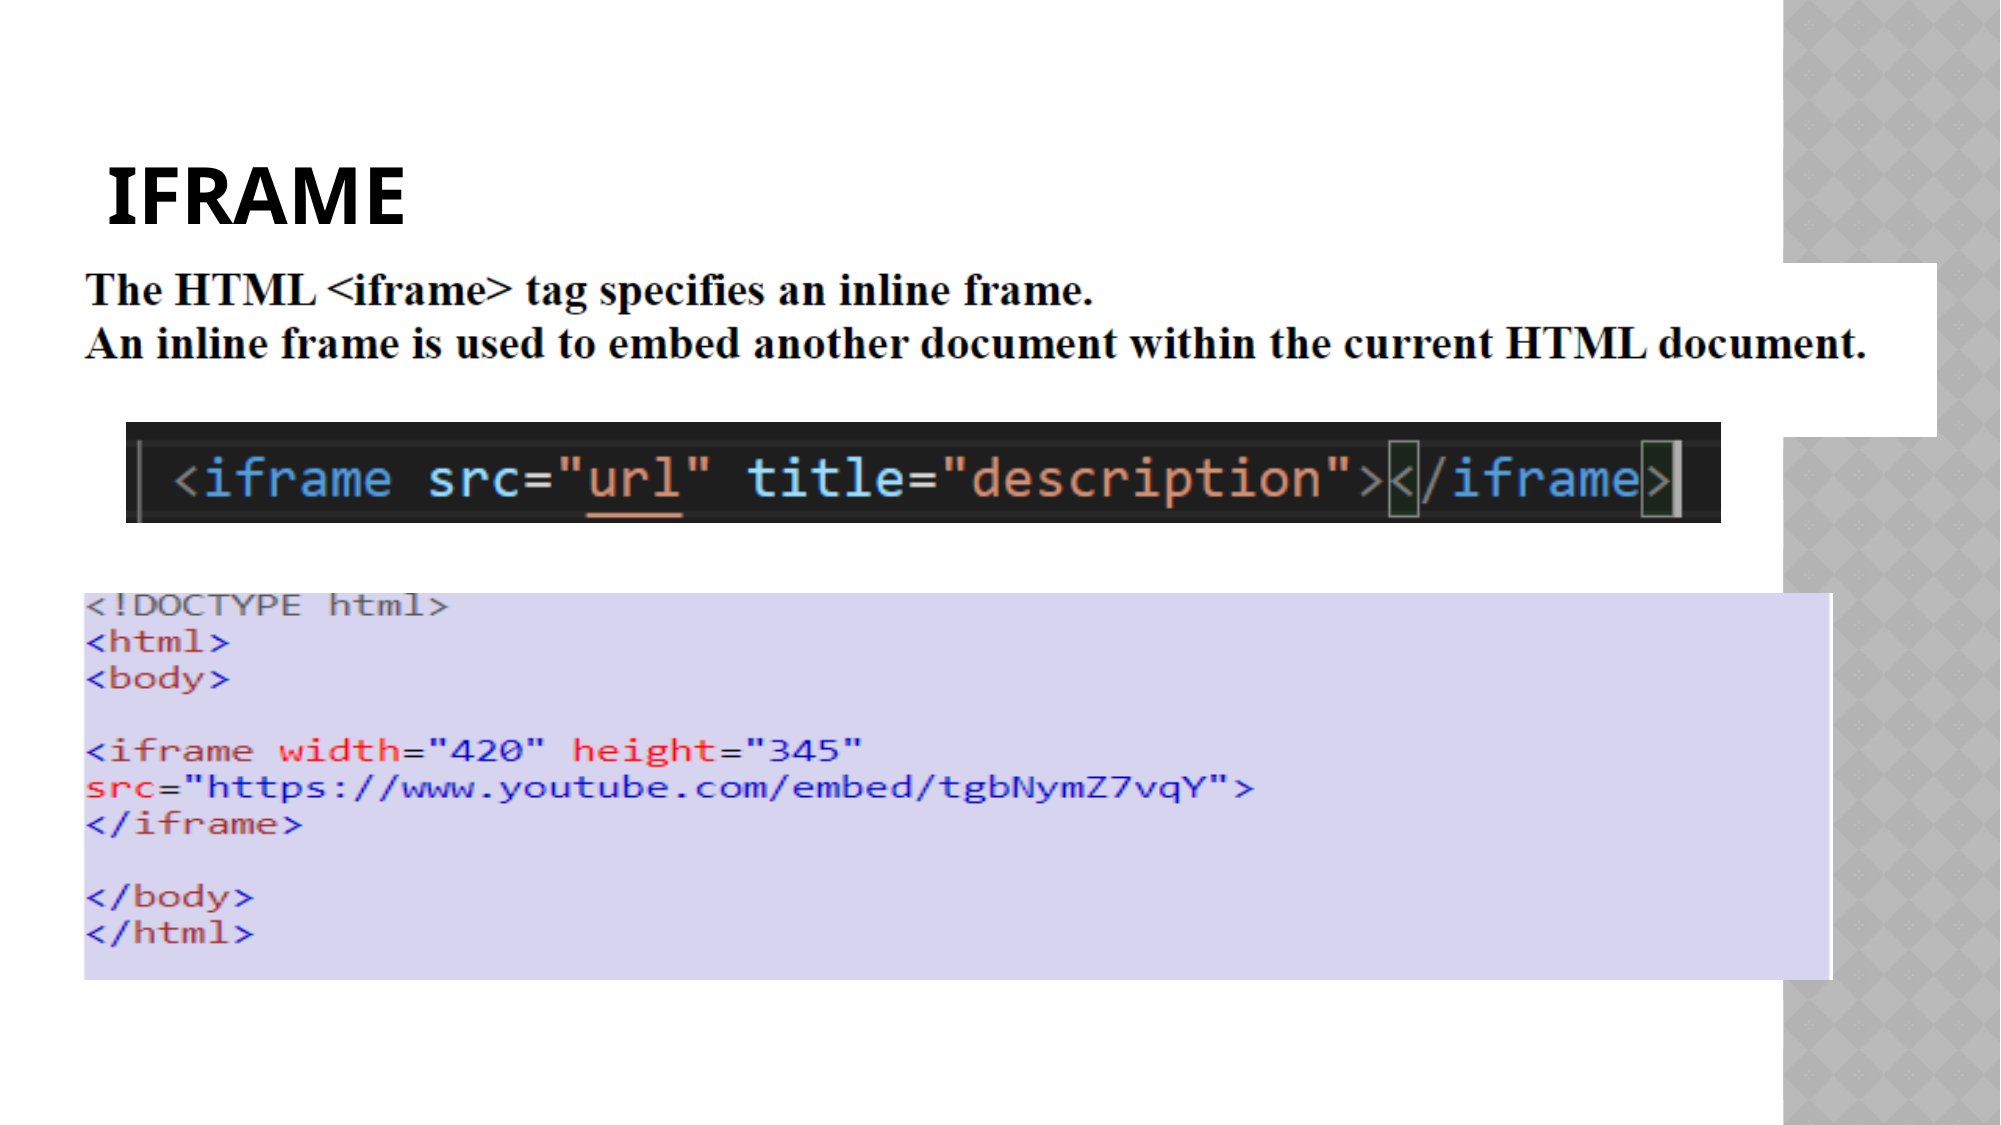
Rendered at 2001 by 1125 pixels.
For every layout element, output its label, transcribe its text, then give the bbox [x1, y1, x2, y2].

title Iframe [99, 52, 1684, 240]
picture [79, 263, 1938, 524]
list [76, 593, 1833, 980]
